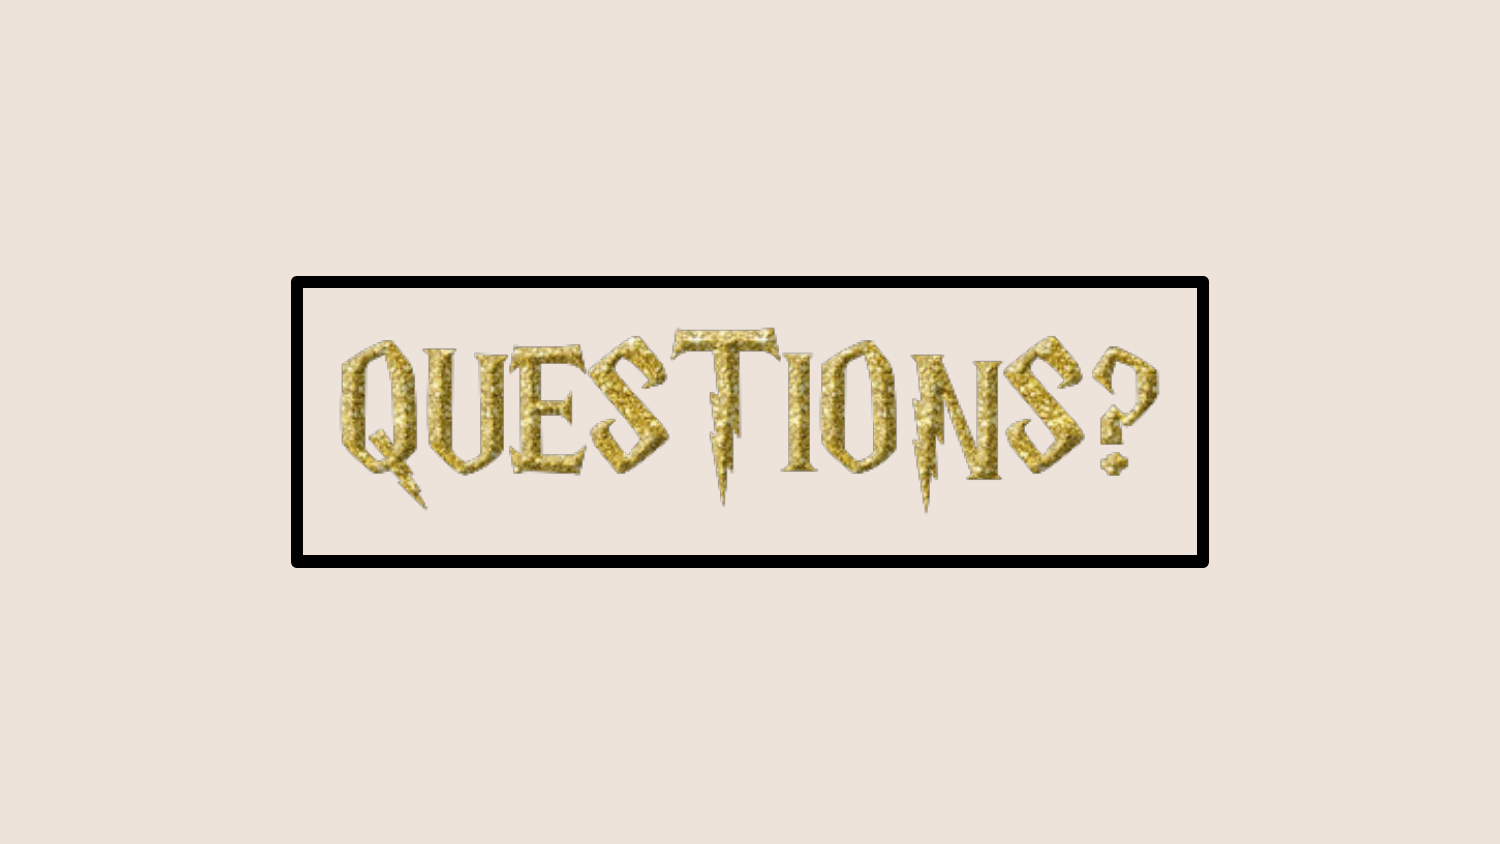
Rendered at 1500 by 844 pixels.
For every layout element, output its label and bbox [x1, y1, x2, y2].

text_box [297, 281, 1203, 562]
picture [319, 307, 1181, 536]
